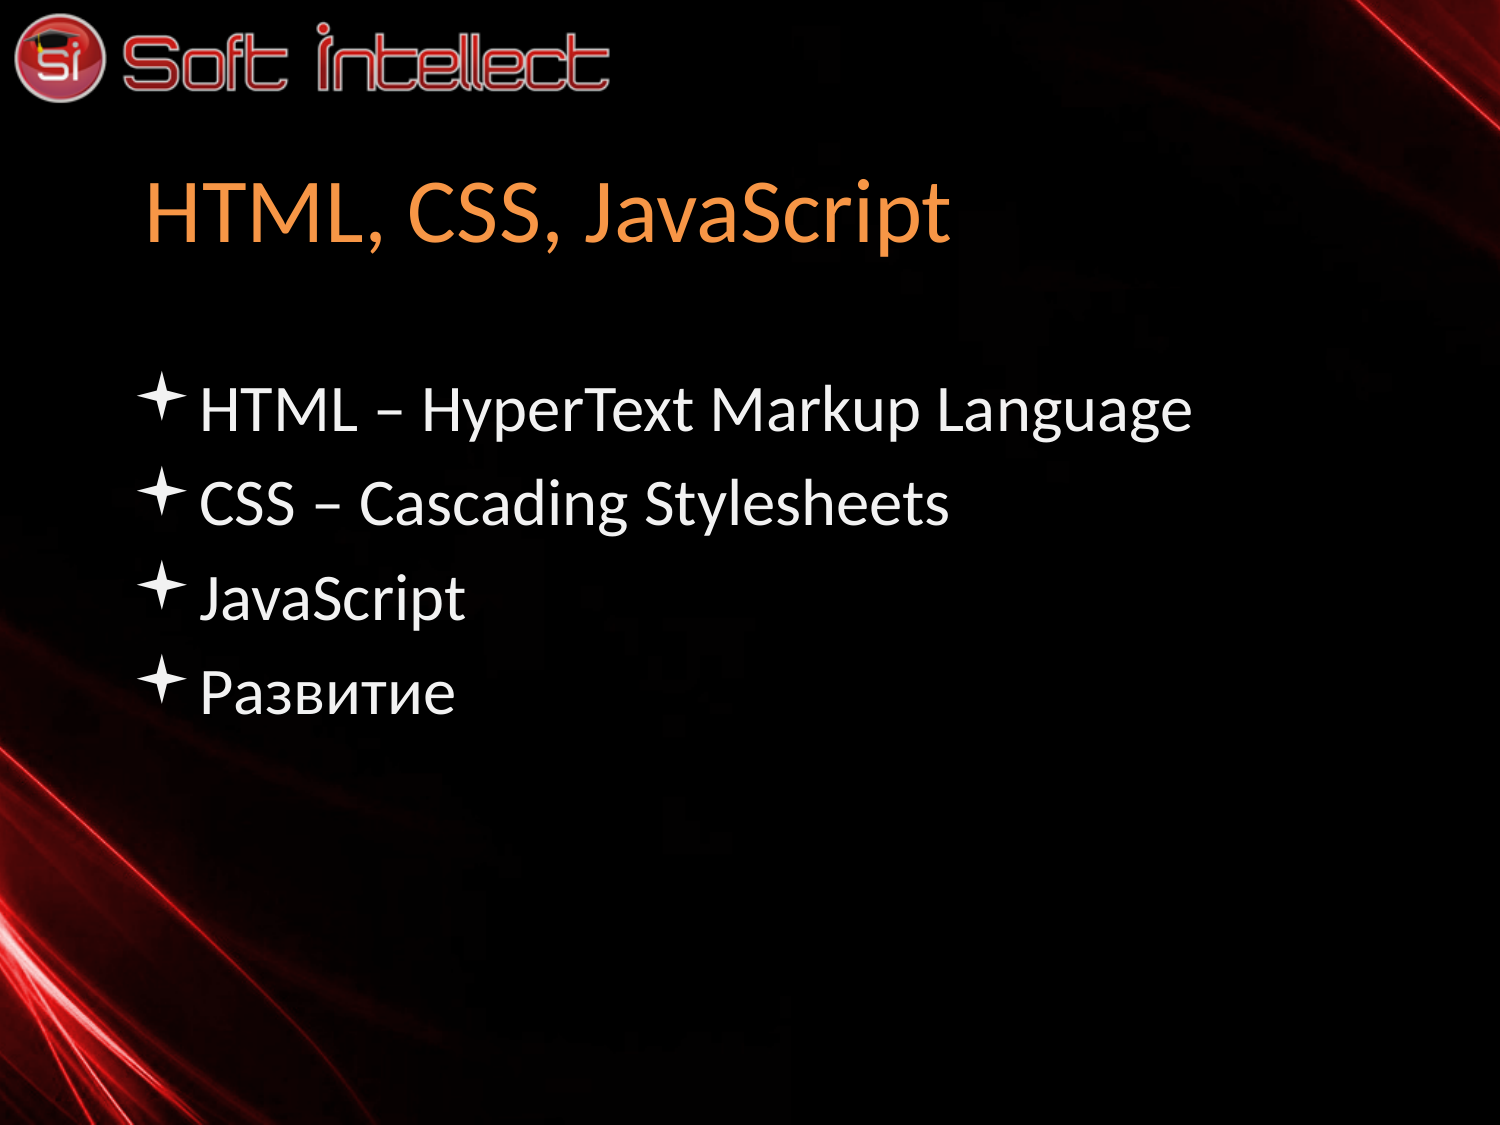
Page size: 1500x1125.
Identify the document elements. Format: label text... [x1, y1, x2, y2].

picture [0, 0, 1500, 1125]
title HTML, CSS, JavaScript [136, 111, 1488, 301]
list HTML – HyperText Markup Language CSS – Cascading Stylesheets JavaScript Развитие [124, 261, 1414, 1006]
